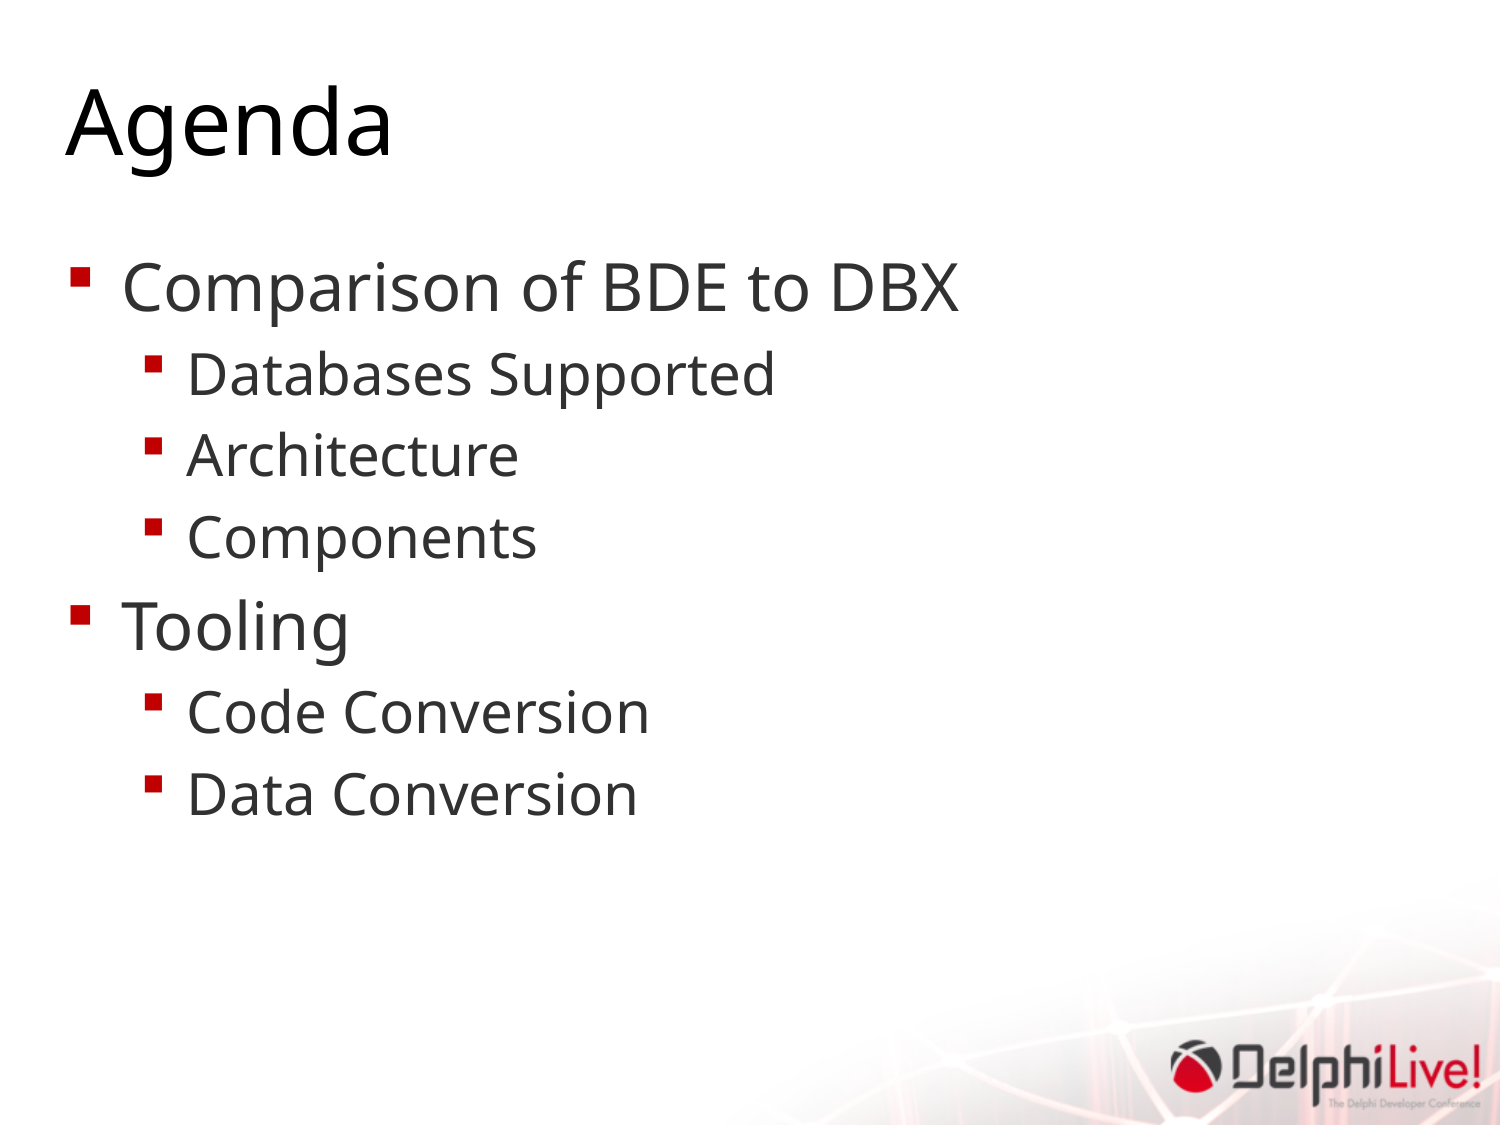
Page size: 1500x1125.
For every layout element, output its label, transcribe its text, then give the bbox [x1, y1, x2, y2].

picture [0, 0, 1500, 1125]
list Comparison of BDE to DBX Databases Supported Architecture Components Tooling Code Conversion Data Conversion [49, 237, 1451, 1001]
title Agenda [49, 24, 1451, 213]
